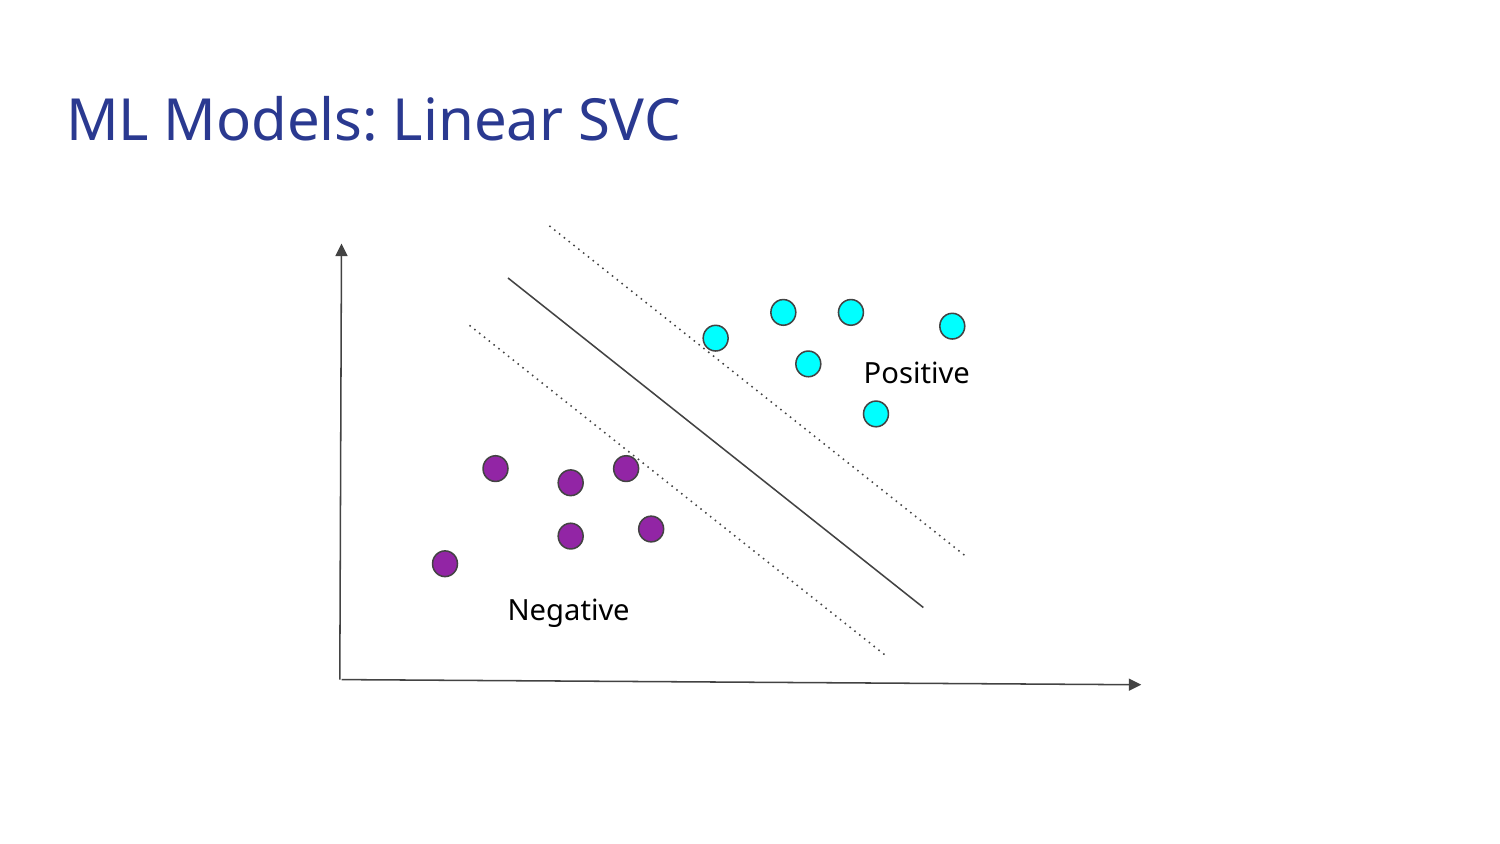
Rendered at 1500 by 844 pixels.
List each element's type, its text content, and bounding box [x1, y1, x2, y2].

title ML Models: Linear SVC [51, 67, 1449, 167]
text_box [339, 225, 1142, 685]
